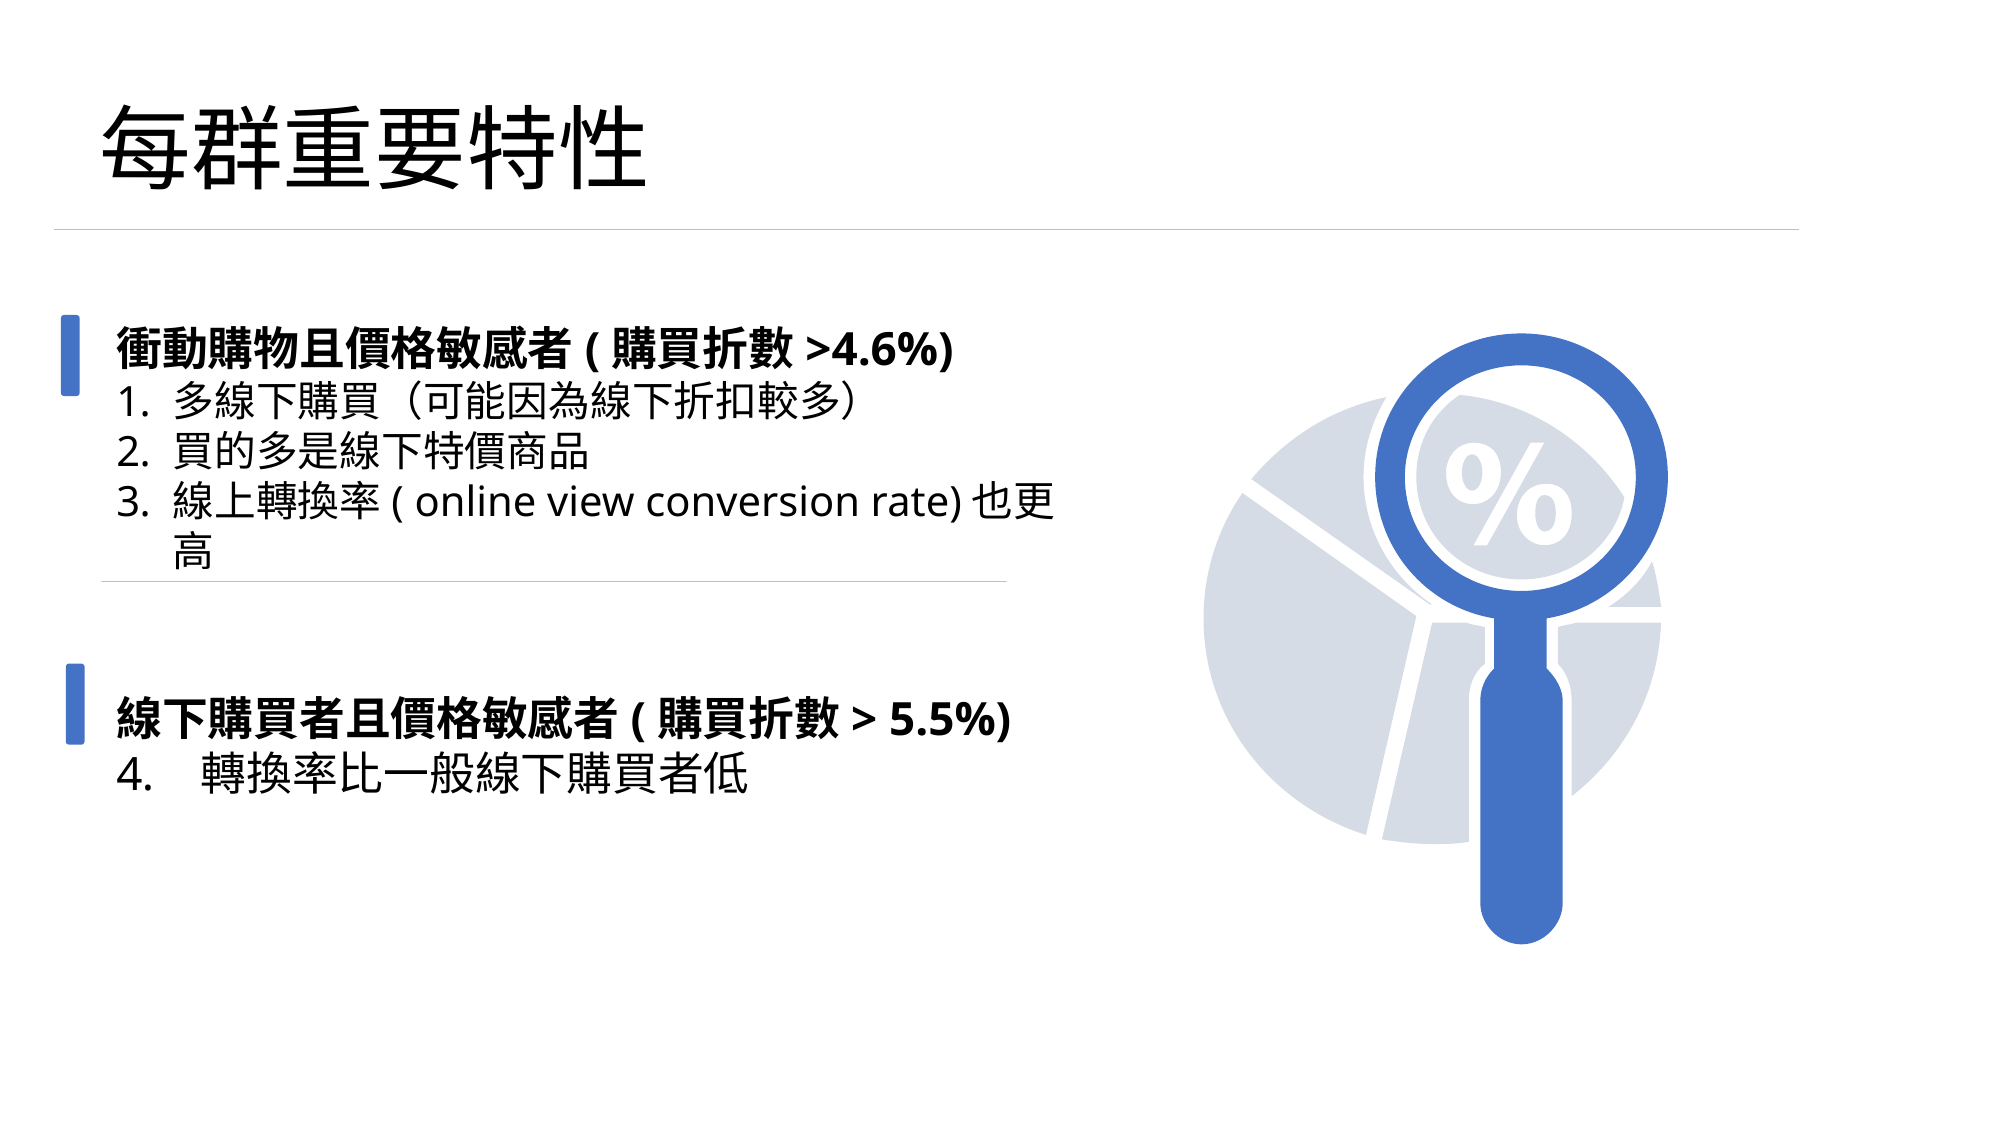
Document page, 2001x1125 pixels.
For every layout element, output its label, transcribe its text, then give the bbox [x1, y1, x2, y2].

text_box 每群重要特性 [84, 44, 1810, 262]
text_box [1203, 333, 1668, 945]
text_box 衝動購物且價格敏感者(購買折數>4.6%) 多線下購買（可能因為線下折扣較多） 買的多是線下特價商品 線上轉換率( online view conversion rate)也更高 線下購買者且價格敏感者(購買折數> 5.5%) 轉換率比一般線下購買者低 [101, 312, 1101, 853]
text_box [101, 93, 1827, 311]
text_box [64, 662, 86, 746]
text_box [59, 313, 81, 398]
